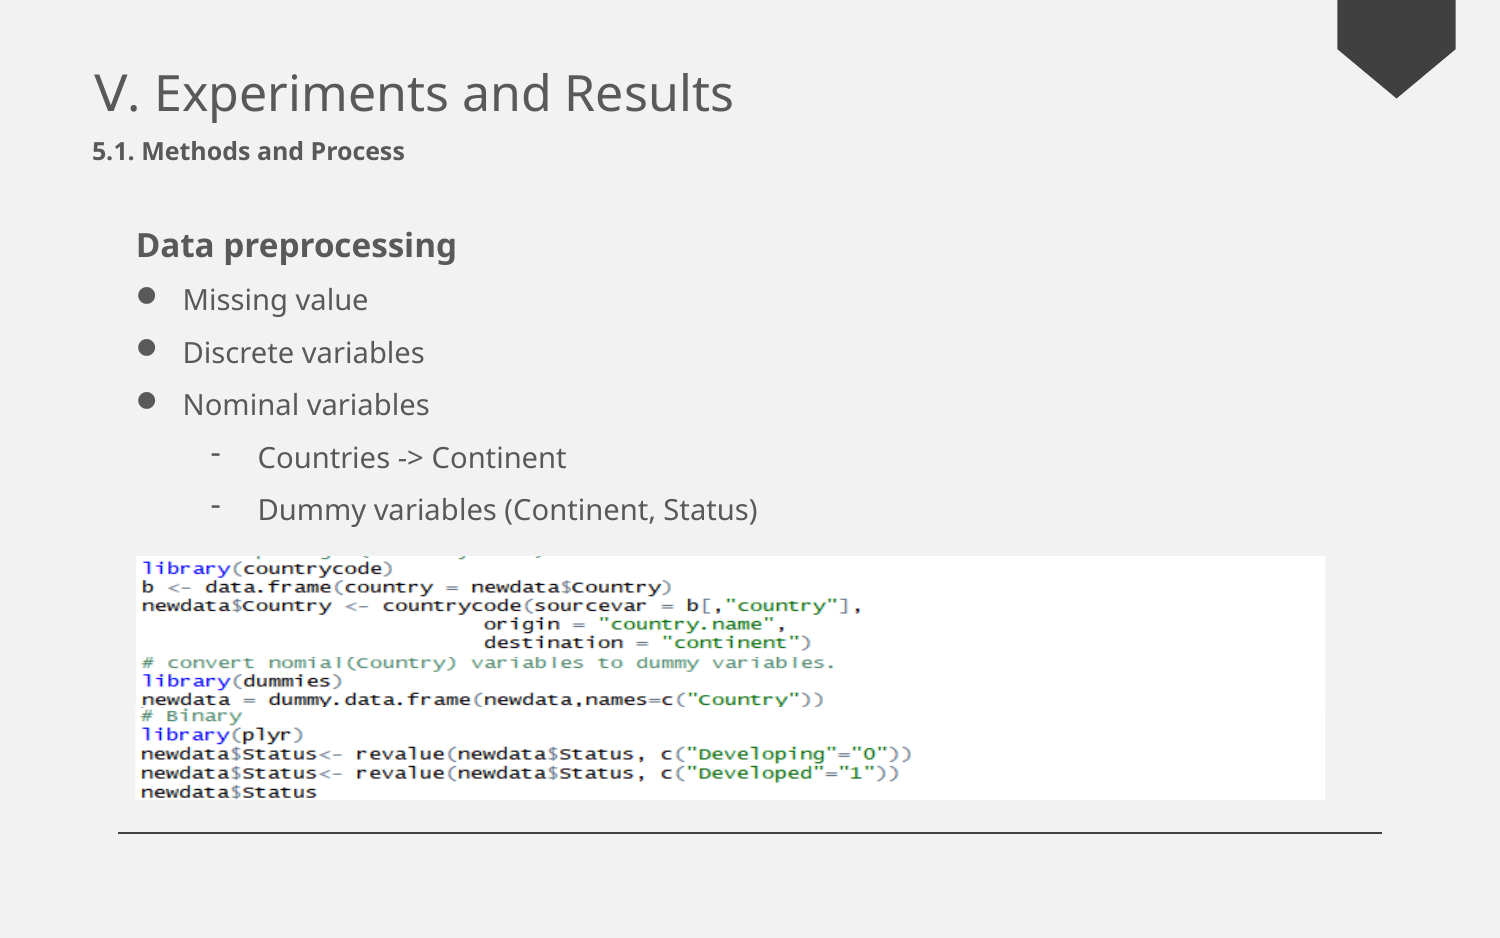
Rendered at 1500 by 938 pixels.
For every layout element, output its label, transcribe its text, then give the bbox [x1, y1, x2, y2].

text_box [1335, 0, 1458, 101]
text_box 5.1. Methods and Process [77, 128, 421, 173]
picture [135, 556, 1326, 801]
text_box Ⅴ. Experiments and Results [78, 53, 750, 129]
text_box Data preprocessing Missing value Discrete variables Nominal variables Countries -> Continent Dummy variables (Continent, Status) [121, 197, 1275, 534]
